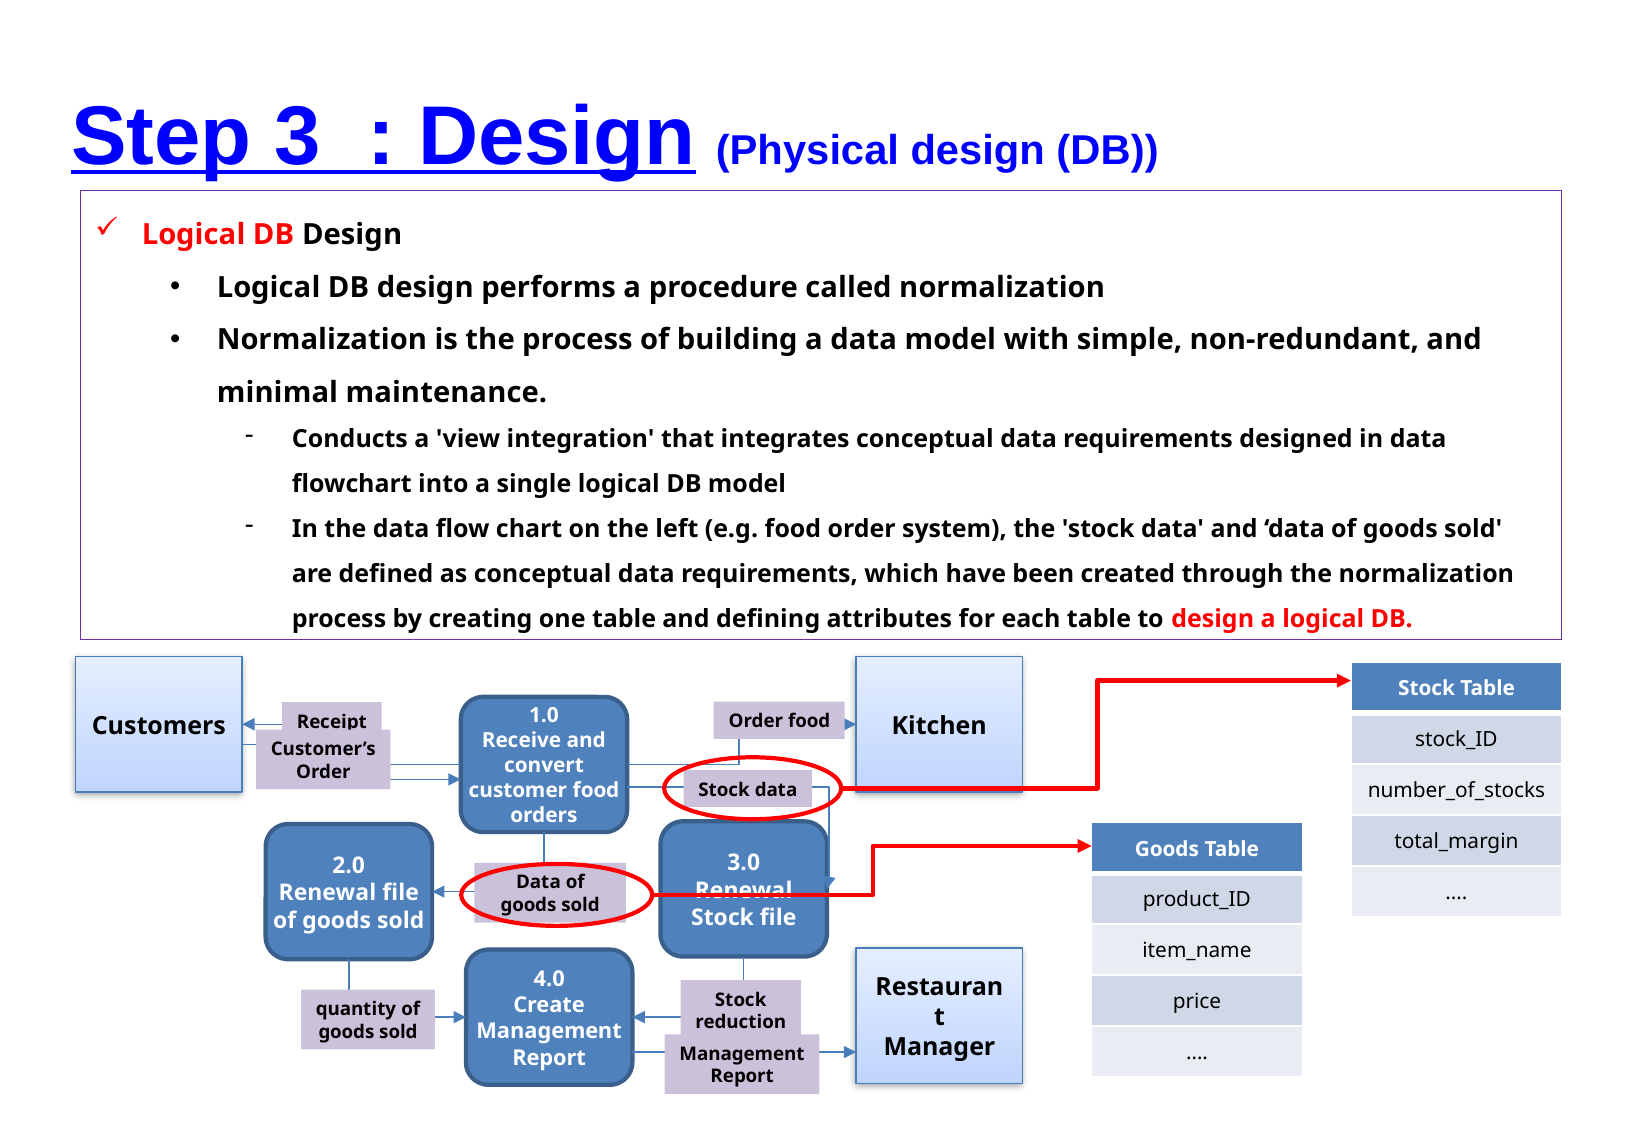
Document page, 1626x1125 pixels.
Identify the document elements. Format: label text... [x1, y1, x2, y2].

table_cell item_name [1092, 925, 1302, 974]
table_header Goods Table [1092, 823, 1302, 871]
table_cell number_of_stocks [1352, 765, 1561, 814]
table_cell …. [1092, 1027, 1302, 1076]
table_cell price [1092, 976, 1302, 1025]
text_box Step 3 : Design [56, 74, 1368, 189]
table_cell stock_ID [1357, 716, 1561, 763]
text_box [75, 656, 1023, 1096]
table_cell …. [1352, 867, 1561, 916]
table_header Stock Table [1352, 663, 1561, 710]
text_box Logical DB Design Logical DB design performs a procedure called normalization Normalization is the process of building a data model with simple, non-redundant, and minimal maintenance. Conducts a 'view integration' that integrates conceptual data requirements designed in data flowchart into a single logical DB model In the data flow chart on the left (e.g. food order system), the 'stock data' and ‘data of goods sold' are defined as conceptual data requirements, which have been created through the normalization process by creating one table and defining attributes for each table to design a logical DB. [80, 190, 1562, 640]
table_cell product_ID [1092, 876, 1302, 923]
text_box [840, 680, 1352, 789]
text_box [651, 845, 1092, 896]
table_cell total_margin [1352, 816, 1561, 865]
